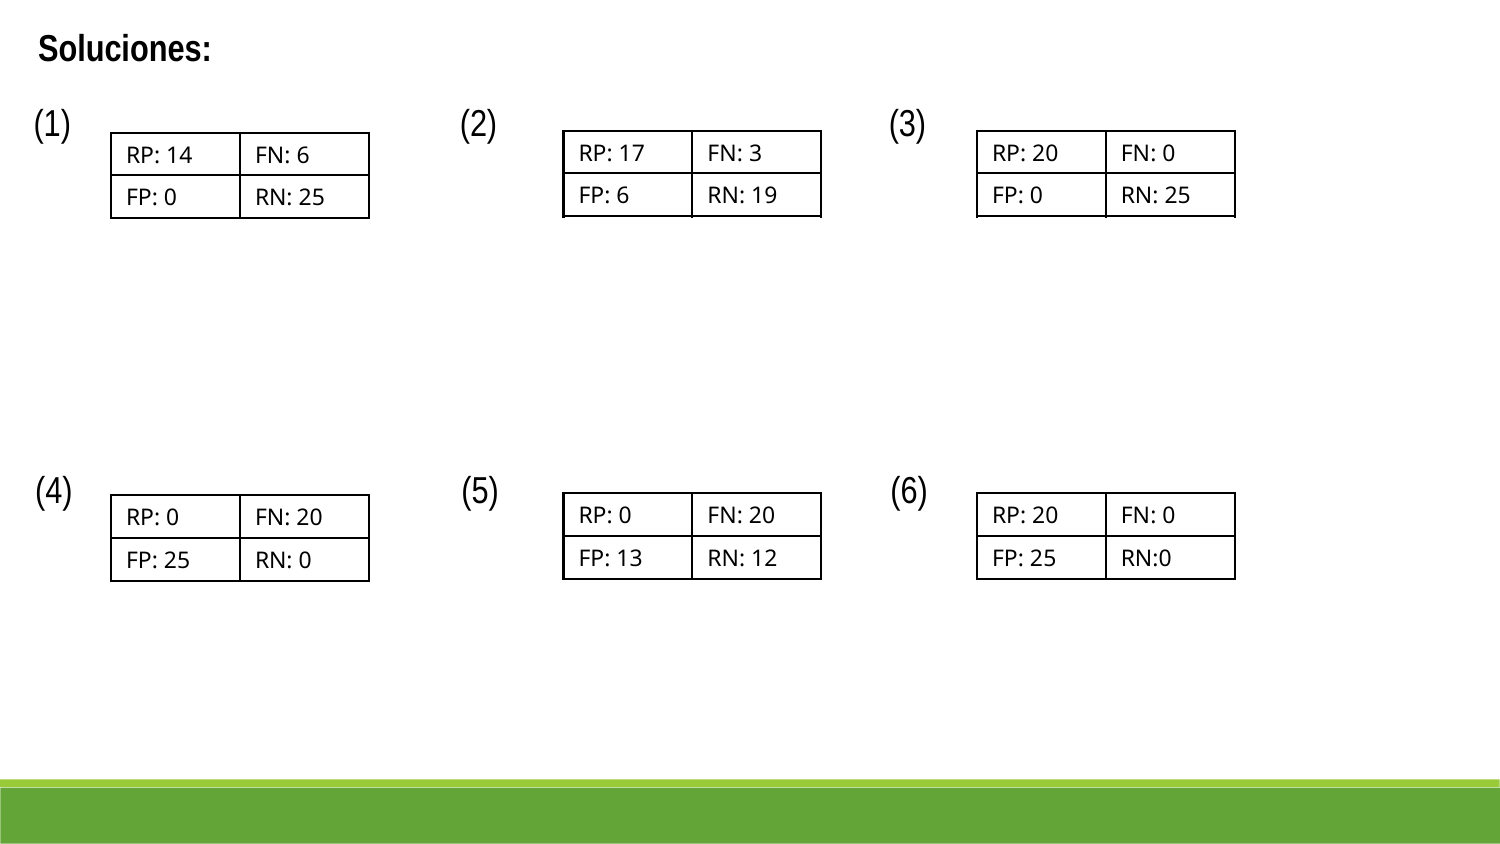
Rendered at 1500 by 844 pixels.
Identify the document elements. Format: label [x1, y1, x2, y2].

text_box [562, 129, 823, 218]
text_box [31, 101, 79, 144]
text_box [459, 468, 507, 510]
text_box [888, 468, 936, 510]
text_box [110, 131, 370, 220]
text_box [562, 492, 823, 581]
text_box [975, 129, 1236, 218]
text_box [110, 494, 370, 582]
text_box [36, 26, 220, 68]
text_box [457, 101, 505, 144]
text_box [33, 468, 81, 510]
text_box [886, 101, 934, 144]
text_box [975, 492, 1236, 581]
